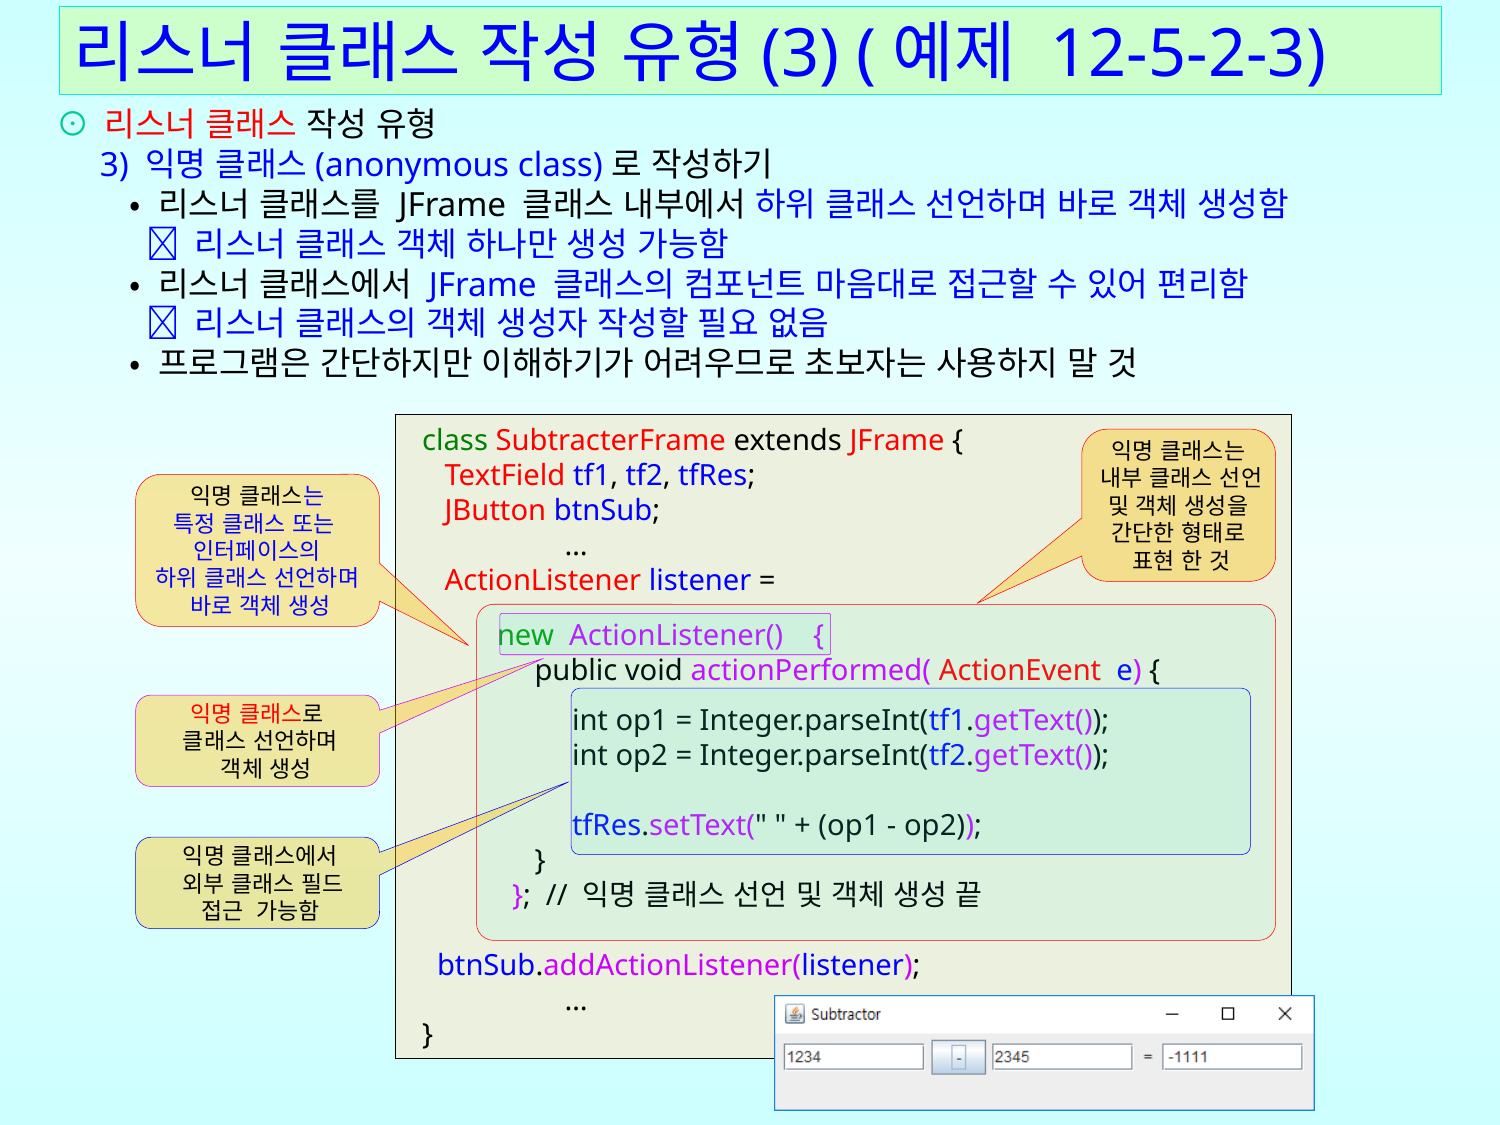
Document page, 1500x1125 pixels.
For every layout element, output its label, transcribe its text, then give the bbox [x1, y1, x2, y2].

text_box ⊙ 리스너 클래스 작성 유형 3) 익명 클래스(anonymous class)로 작성하기 • 리스너 클래스를 JFrame 클래스 내부에서 하위 클래스 선언하며 바로 객체 생성함  리스너 클래스 객체 하나만 생성 가능함 • 리스너 클래스에서 JFrame 클래스의 컴포넌트 마음대로 접근할 수 있어 편리함  리스너 클래스의 객체 생성자 작성할 필요 없음 • 프로그램은 간단하지만 이해하기가 어려우므로 초보자는 사용하지 말 것 [41, 95, 1488, 390]
text_box [571, 688, 1251, 855]
text_box [0, 0, 1500, 75]
text_box [476, 604, 1276, 941]
text_box 익명 클래스는 특정 클래스 또는 인터페이스의 하위 클래스 선언하며 바로 객체 생성 [135, 474, 469, 646]
text_box 익명 클래스는 내부 클래스 선언 및 객체 생성을 간단한 형태로 표현 한 것 [977, 429, 1276, 604]
text_box class SubtracterFrame extends JFrame { TextField tf1, tf2, tfRes; JButton btnSub; … ActionListener listener = new ActionListener() { public void actionPerformed( ActionEvent e) { int op1 = Integer.parseInt(tf1.getText()); int op2 = Integer.parseInt(tf2.getText()); tfRes.setText(" " + (op1 - op2)); } }; // 익명 클래스 선언 및 객체 생성 끝 btnSub.addActionListener(listener); … } [395, 414, 1292, 1059]
text_box [499, 613, 831, 655]
picture [774, 995, 1315, 1112]
title 리스너 클래스 작성 유형(3) (예제 12-5-2-3) [58, 75, 1442, 95]
text_box 익명 클래스로 클래스 선언하며 객체 생성 [135, 658, 544, 787]
text_box 익명 클래스에서 외부 클래스 필드 접근 가능함 [135, 781, 569, 929]
